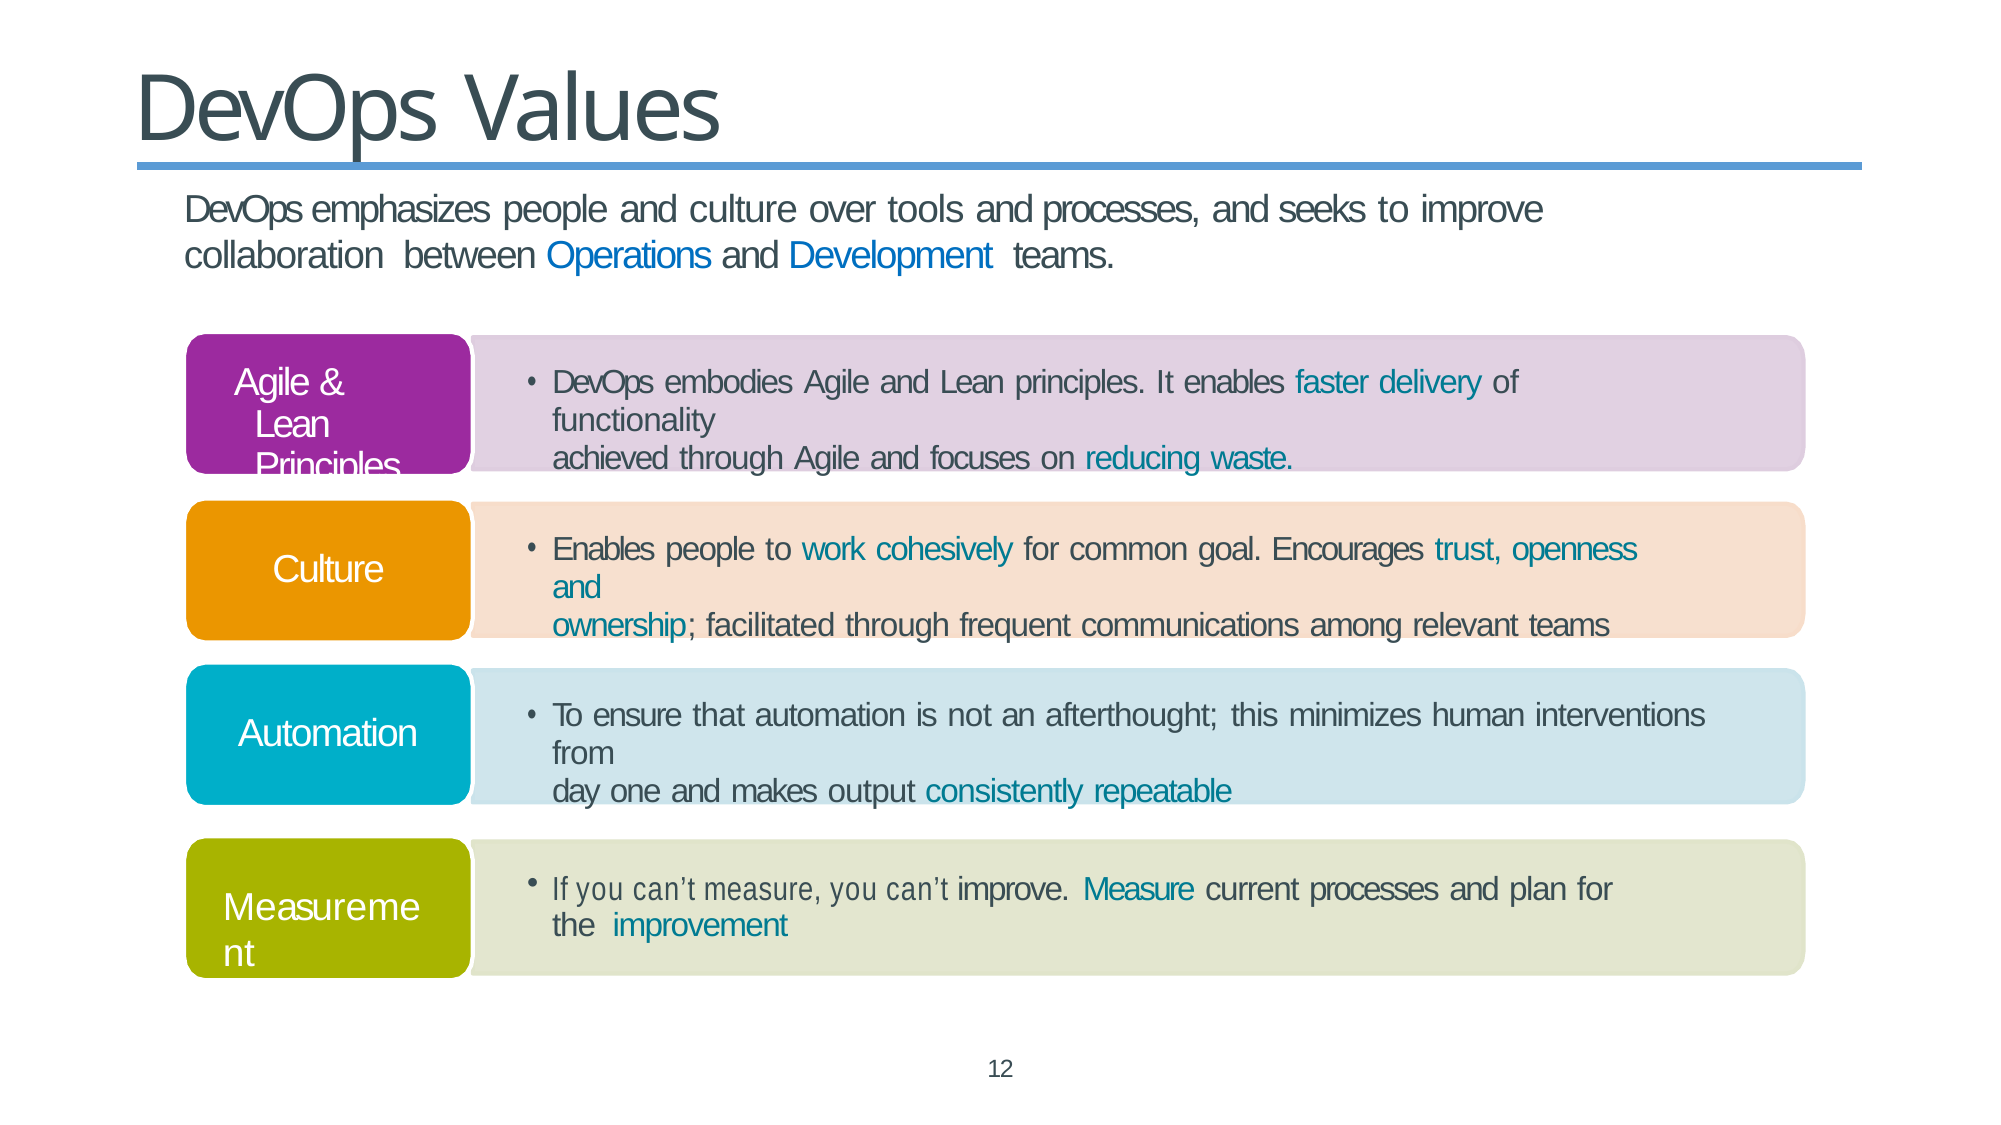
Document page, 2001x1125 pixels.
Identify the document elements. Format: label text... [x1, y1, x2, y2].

text_box To ensure that automation is not an afterthought; this minimizes human interventions from day one and makes output consistently repeatable [524, 695, 1738, 810]
text_box [183, 331, 473, 476]
text_box 12 [984, 1052, 1016, 1083]
text_box [472, 503, 1804, 636]
text_box [472, 670, 1804, 803]
text_box Measurement [220, 881, 437, 975]
text_box Enables people to work cohesively for common goal. Encourages trust, openness and ownership; facilitated through frequent communications among relevant teams [524, 528, 1653, 643]
text_box Culture [269, 543, 388, 591]
text_box Automation [235, 707, 422, 755]
text_box [183, 498, 473, 643]
text_box DevOps emphasizes people and culture over tools and processes, and seeks to improve collaboration between Operations and Development teams. [181, 183, 1701, 277]
text_box [183, 836, 473, 981]
text_box If you can’t measure, you can’t improve. Measure current processes and plan for the improvement [524, 870, 1633, 943]
text_box Agile & Lean Principles [231, 361, 426, 487]
title DevOps Values [97, 9, 2000, 198]
text_box [472, 841, 1804, 974]
text_box [472, 337, 1804, 470]
text_box DevOps embodies Agile and Lean principles. It enables faster delivery of functionality achieved through Agile and focuses on reducing waste. [524, 362, 1650, 477]
text_box [183, 662, 473, 808]
